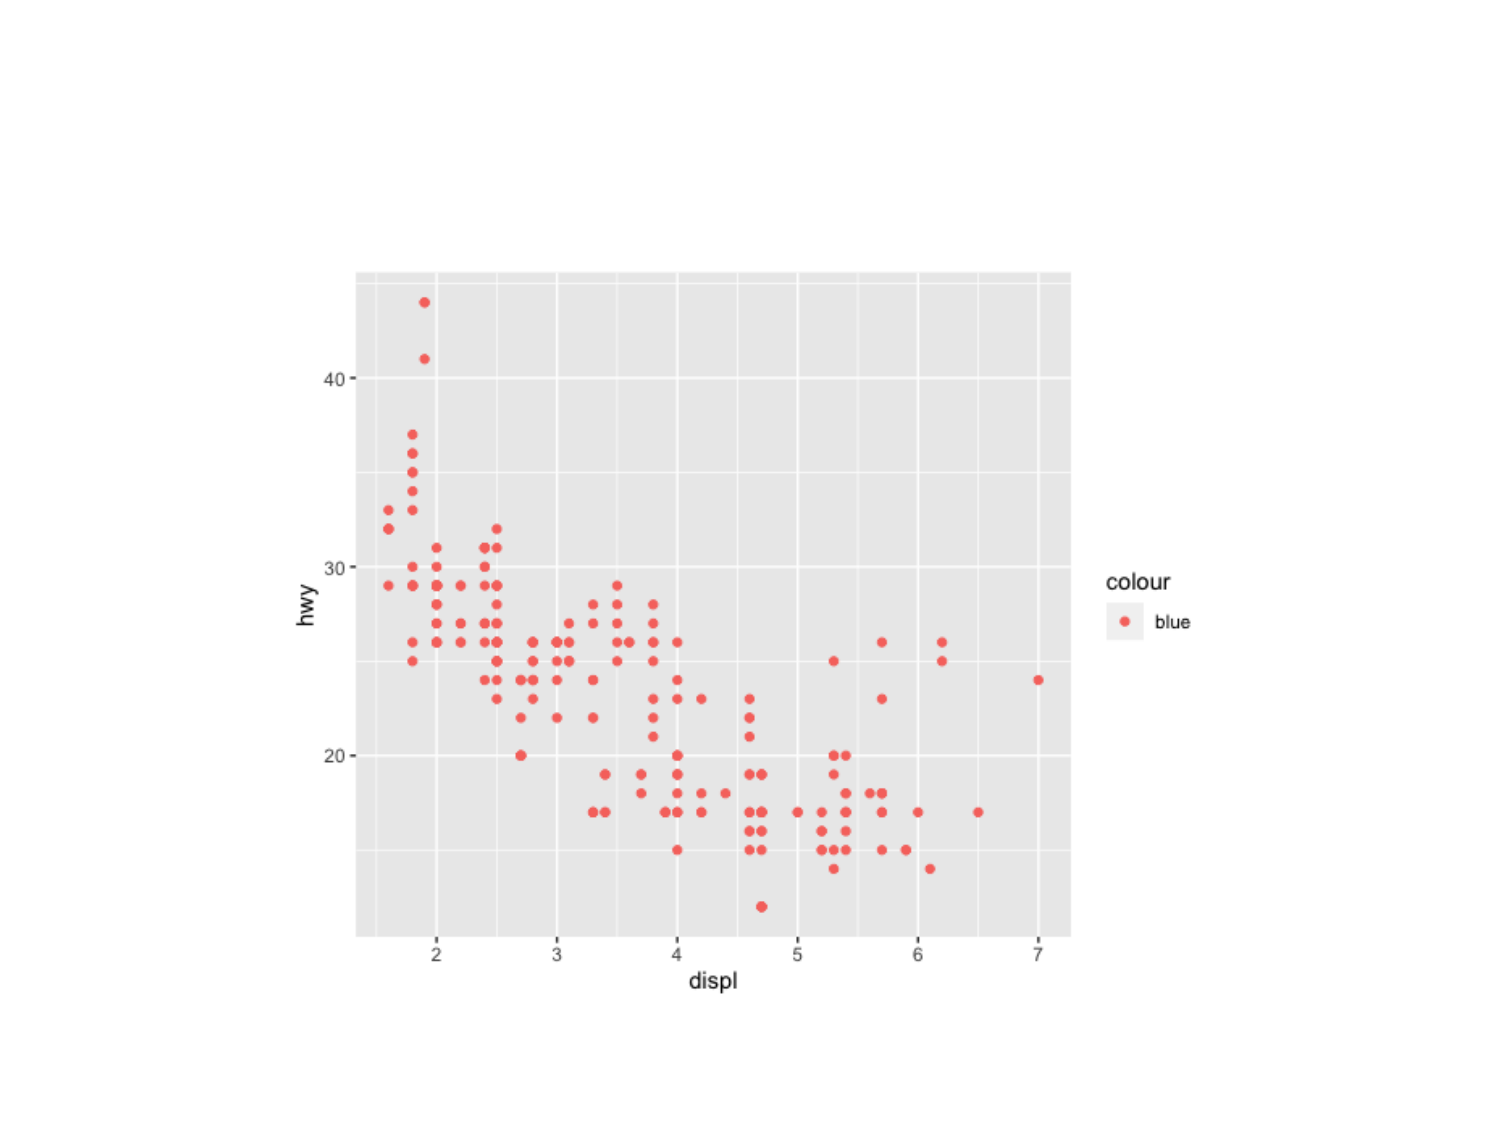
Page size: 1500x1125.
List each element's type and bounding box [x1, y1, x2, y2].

picture [285, 262, 1215, 1005]
